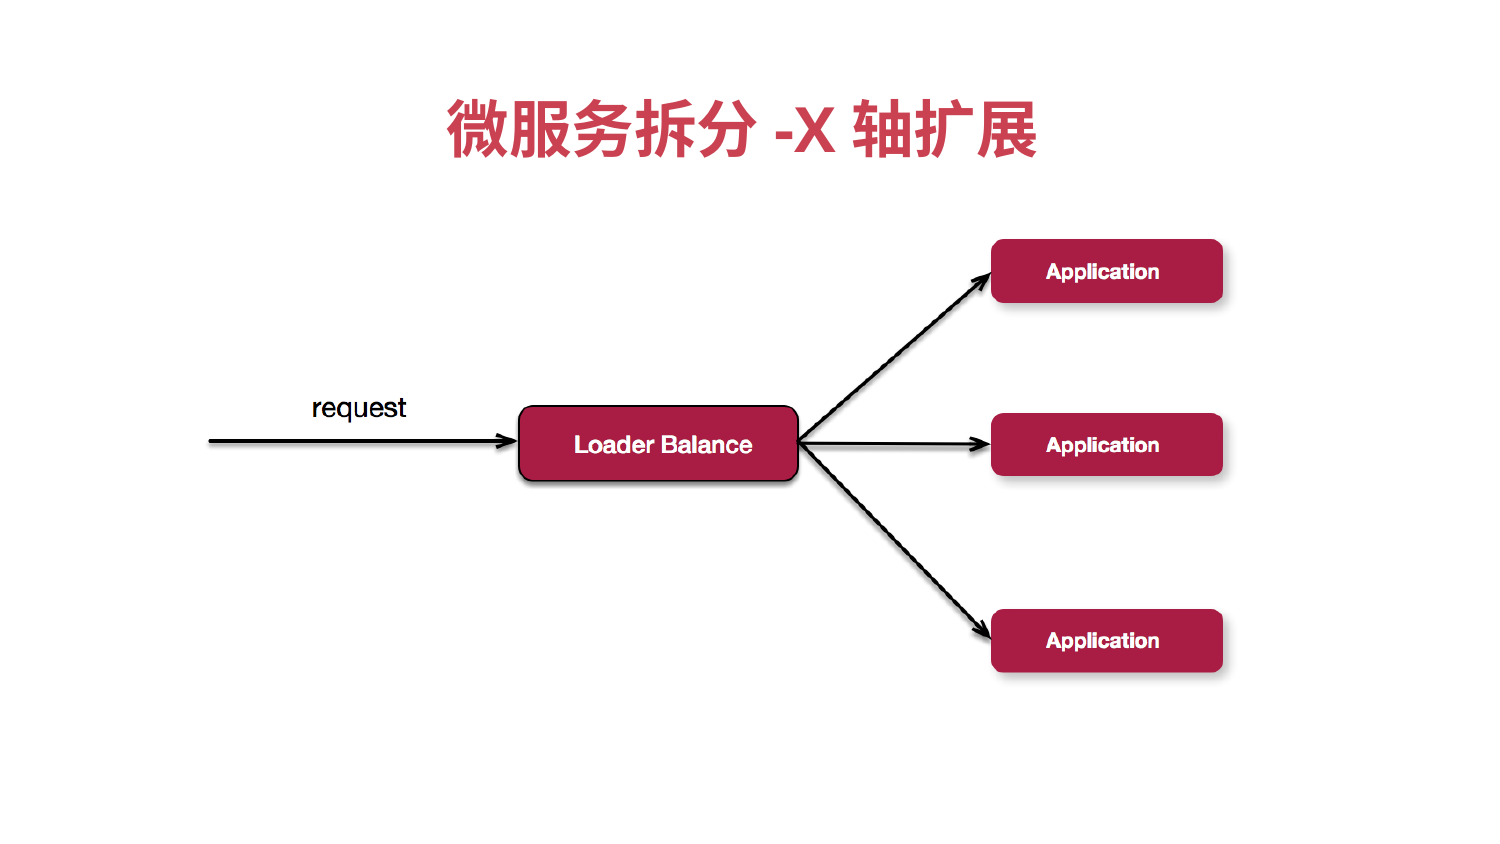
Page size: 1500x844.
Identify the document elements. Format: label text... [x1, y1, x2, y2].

text_box 微服务拆分-X轴扩展 [431, 82, 1054, 172]
picture [159, 172, 1288, 695]
